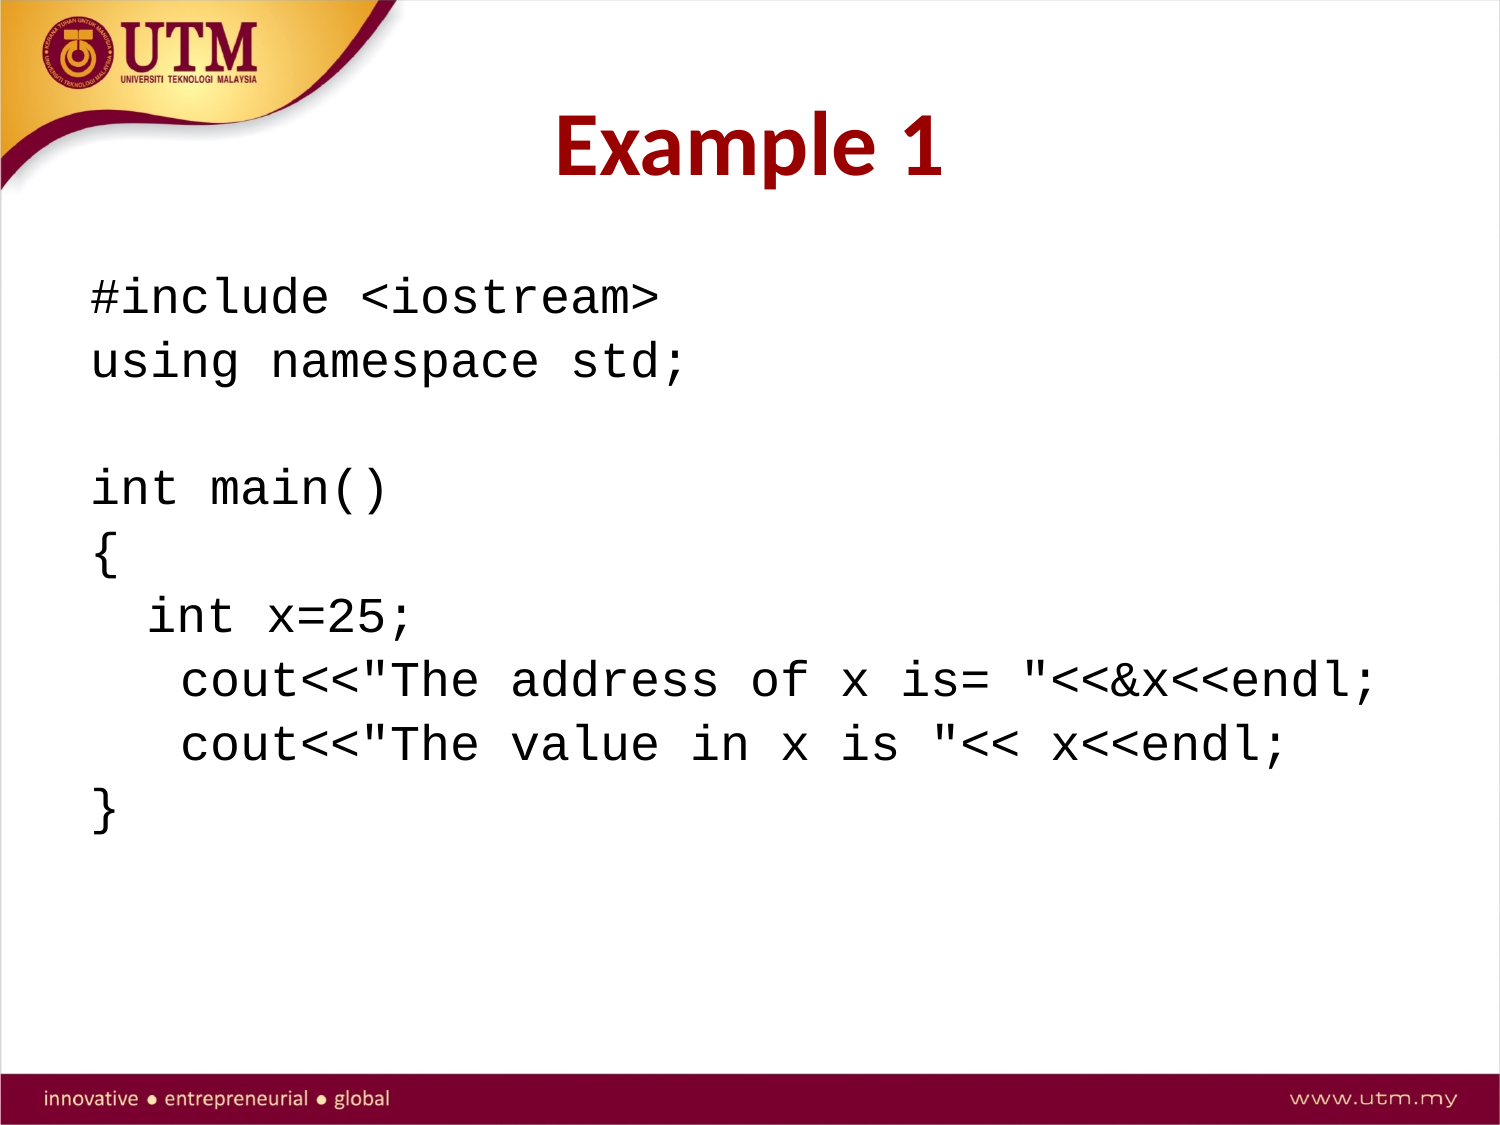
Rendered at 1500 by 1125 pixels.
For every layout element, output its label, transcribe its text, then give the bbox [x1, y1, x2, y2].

title Example 1 [75, 45, 1425, 233]
list #include <iostream> using namespace std; int main() { int x=25; cout<<"The address of x is= "<<&x<<endl; cout<<"The value in x is "<< x<<endl; } [75, 262, 1425, 1005]
picture [0, 0, 1500, 1125]
